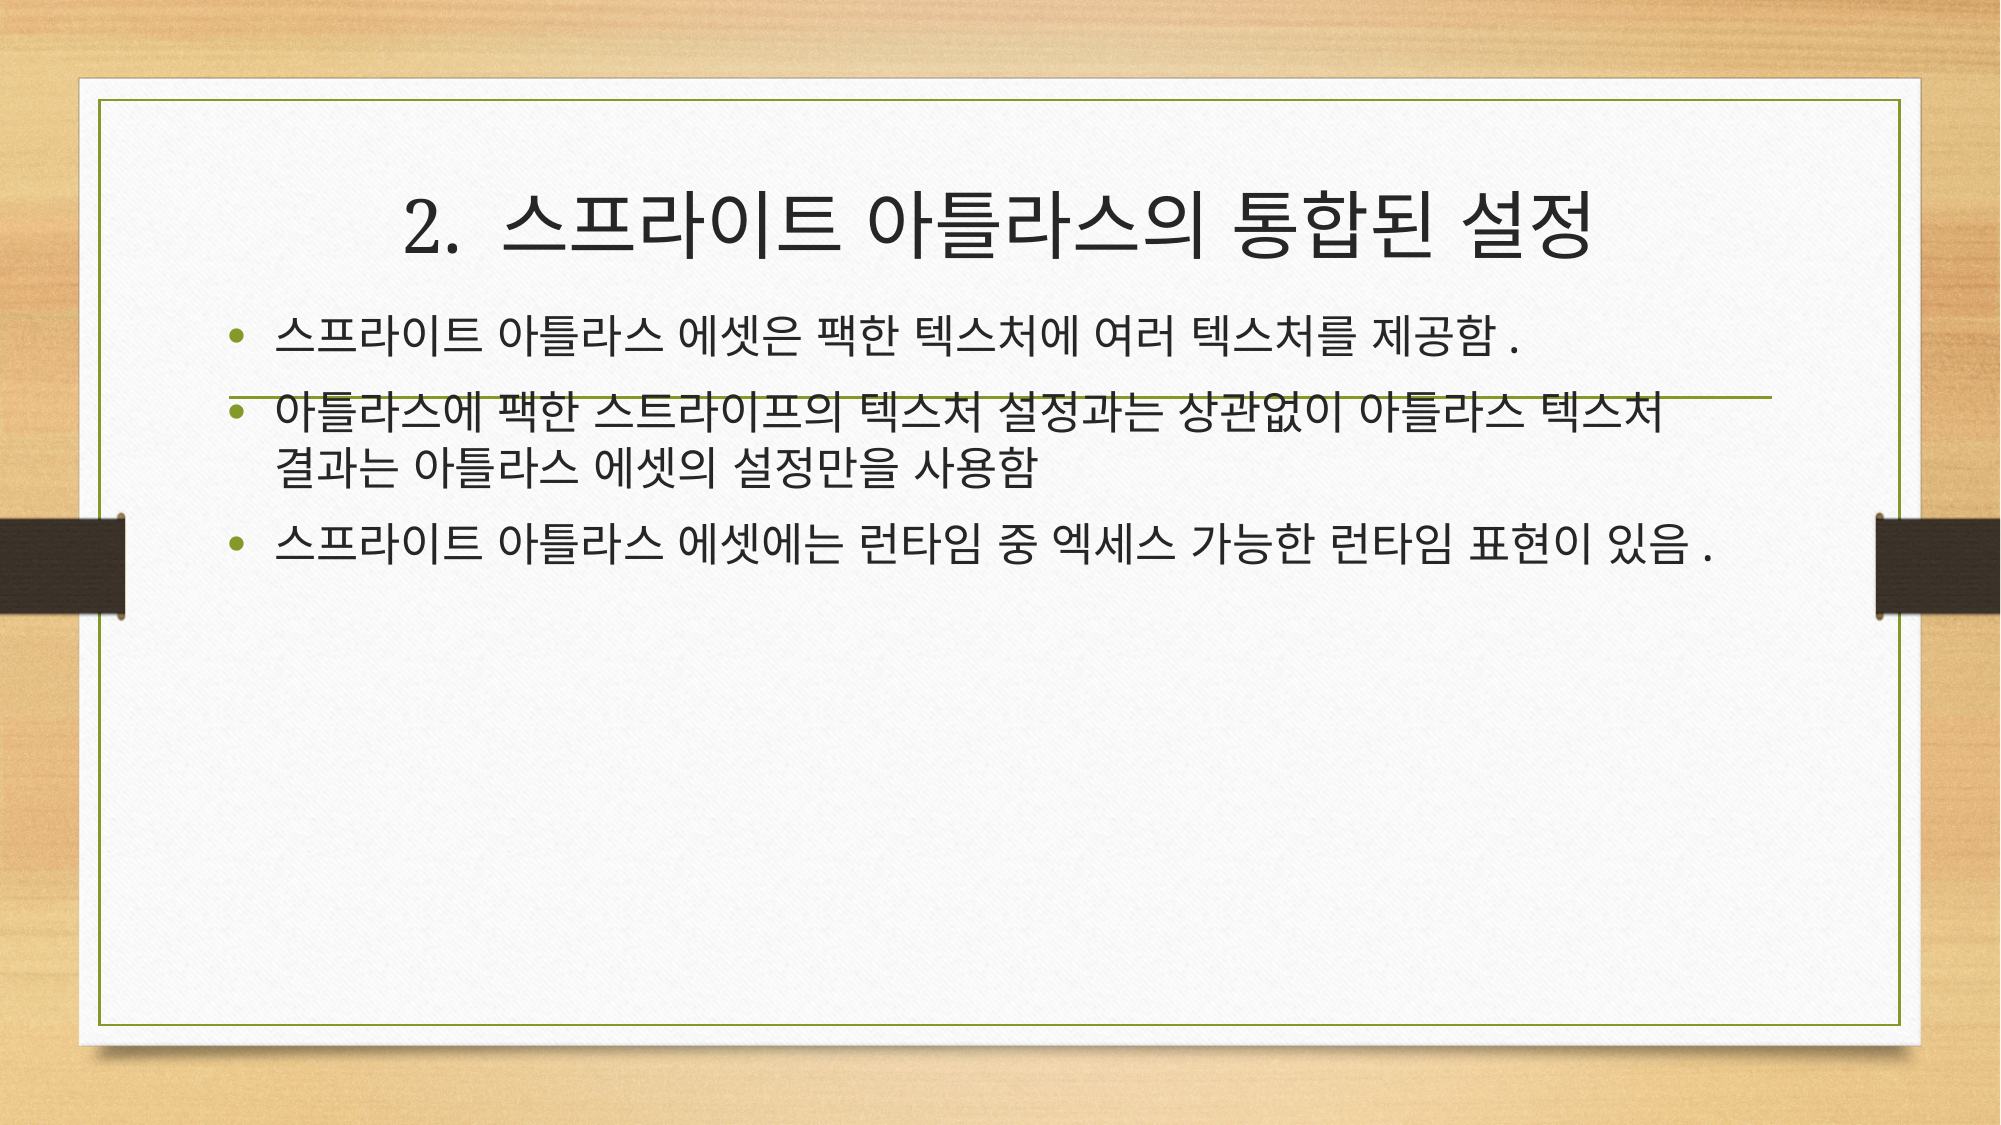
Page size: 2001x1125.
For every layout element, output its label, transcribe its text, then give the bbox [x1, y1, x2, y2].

title 2. 스프라이트 아틀라스의 통합된 설정 [212, 161, 1788, 285]
picture [0, 0, 2001, 1125]
list 스프라이트 아틀라스 에셋은 팩한 텍스처에 여러 텍스처를 제공함. 아틀라스에 팩한 스트라이프의 텍스처 설정과는 상관없이 아틀라스 텍스처 결과는 아틀라스 에셋의 설정만을 사용함 스프라이트 아틀라스 에셋에는 런타임 중 엑세스 가능한 런타임 표현이 있음. [212, 299, 1788, 964]
